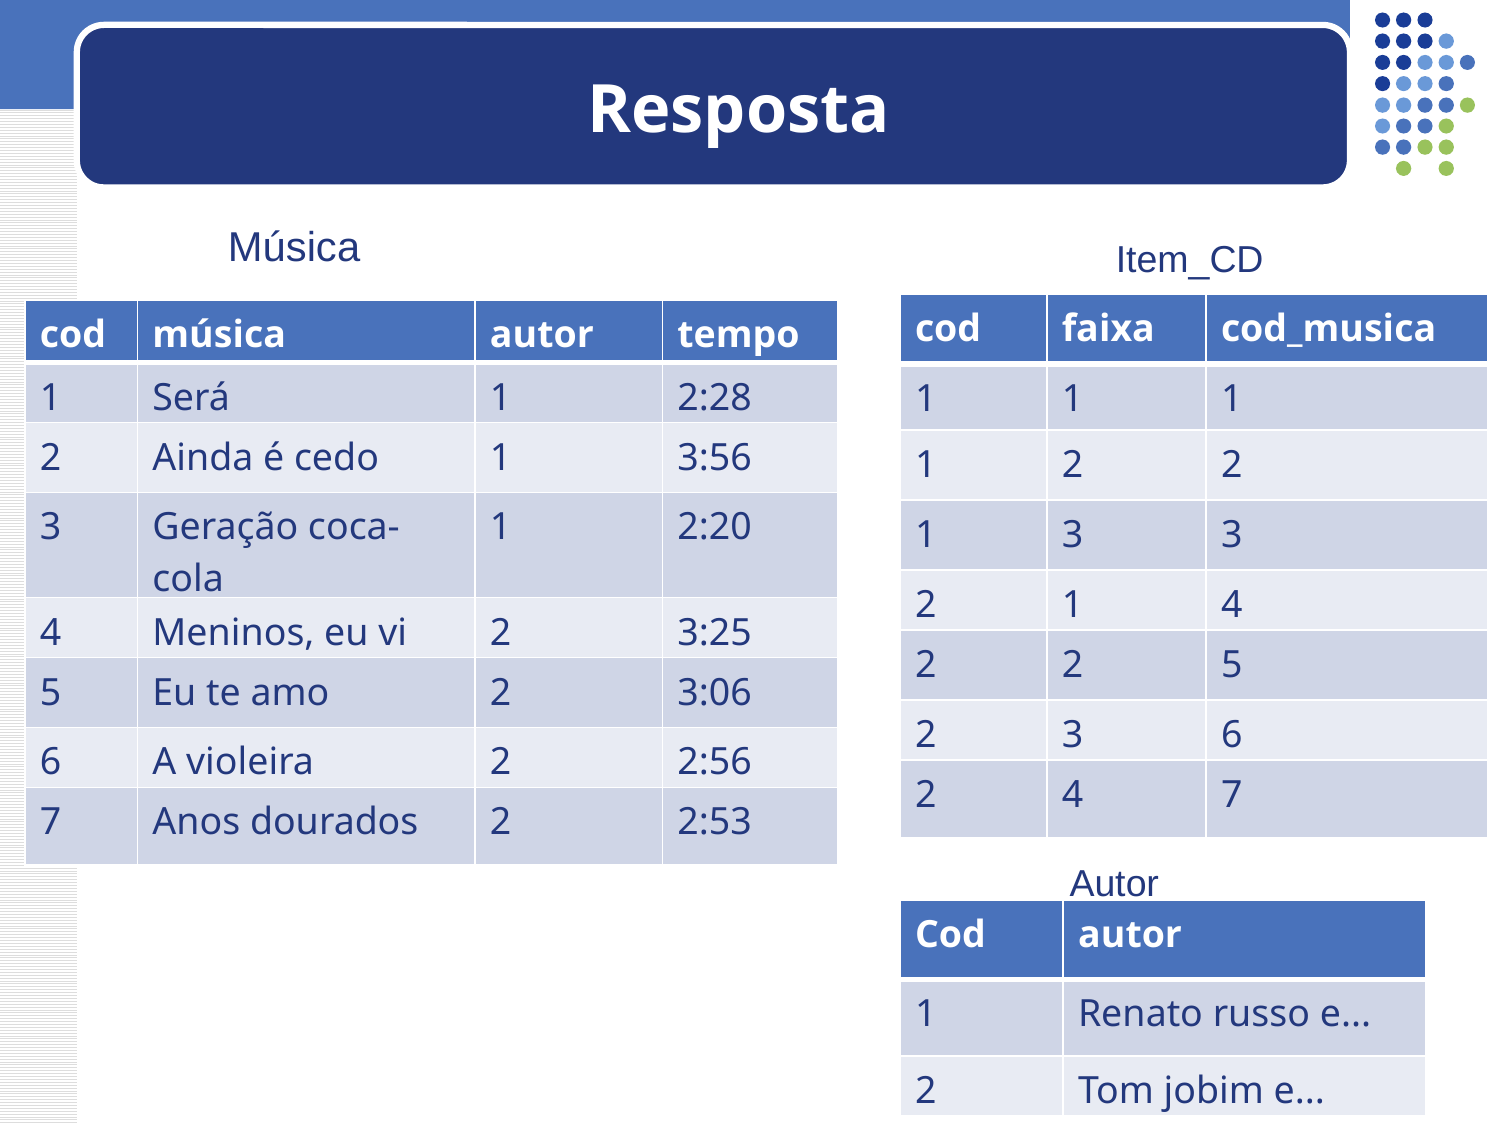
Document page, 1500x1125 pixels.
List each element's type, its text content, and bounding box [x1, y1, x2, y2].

table_header faixa [1048, 295, 1205, 361]
table_cell 4 [1207, 571, 1487, 629]
table_cell 1 [476, 365, 662, 422]
table_cell 3 [1048, 701, 1205, 759]
table_cell 1 [901, 501, 1046, 569]
table_cell 6 [1207, 701, 1487, 759]
table_header música [138, 301, 474, 360]
table_cell 1 [1048, 367, 1205, 429]
table_cell 7 [26, 788, 137, 864]
table_cell 2 [901, 631, 1046, 699]
table_cell 3 [26, 493, 137, 597]
table_cell 4 [26, 598, 137, 657]
table_cell 1 [901, 367, 1046, 429]
title Resposta [89, 34, 1388, 176]
table_cell Meninos, eu vi [138, 598, 474, 657]
table_cell 1 [901, 982, 1062, 1055]
table_cell 1 [26, 365, 137, 422]
text_box Item_CD [1101, 228, 1279, 288]
table_cell 6 [26, 728, 137, 787]
table_cell Eu te amo [138, 658, 474, 727]
table_cell Geração coca-cola [138, 493, 474, 597]
table_cell 2 [1048, 431, 1205, 499]
table_cell 5 [26, 658, 137, 727]
table_cell 3 [1207, 501, 1487, 569]
table_cell 2 [901, 571, 1046, 629]
table_cell 2 [26, 423, 137, 492]
table_cell 3:25 [663, 598, 837, 657]
table_header cod_musica [1207, 295, 1487, 361]
table_header cod [901, 295, 1046, 361]
table_cell 5 [1207, 631, 1487, 699]
table_header autor [1064, 901, 1425, 977]
table_cell 3:56 [663, 423, 837, 492]
table_cell Renato russo e... [1064, 982, 1425, 1055]
table_cell 2 [476, 658, 662, 727]
table_cell Anos dourados [138, 788, 474, 864]
text_box Autor [1054, 851, 1175, 912]
table_header Cod [901, 901, 1062, 977]
table_cell 2 [476, 788, 662, 864]
table_cell 2 [476, 598, 662, 657]
table_cell 2:28 [663, 365, 837, 422]
table_cell 3 [1048, 501, 1205, 569]
table_cell 2:20 [663, 493, 837, 597]
table_cell 1 [476, 423, 662, 492]
table_cell 2 [1048, 631, 1205, 699]
table_cell 2:53 [663, 788, 837, 864]
table_header cod [26, 301, 137, 360]
table_cell 4 [1048, 761, 1205, 837]
table_cell 2 [901, 1057, 1062, 1115]
table_cell Ainda é cedo [138, 423, 474, 492]
table_cell 1 [1207, 367, 1487, 429]
table_cell 2 [476, 728, 662, 787]
table_cell 1 [1048, 571, 1205, 629]
table_cell 2 [901, 761, 1046, 837]
table_cell 1 [476, 493, 662, 597]
table_cell 1 [901, 431, 1046, 499]
table_cell Será [138, 365, 474, 422]
table_cell 7 [1207, 761, 1487, 837]
table_cell A violeira [138, 728, 474, 787]
table_cell 2 [1207, 431, 1487, 499]
table_cell 3:06 [663, 658, 837, 727]
text_box Música [213, 212, 376, 278]
table_header autor [476, 301, 662, 360]
table_cell 2 [901, 701, 1046, 759]
table_cell 2:56 [663, 728, 837, 787]
table_header tempo [663, 301, 837, 360]
table_cell Tom jobim e... [1064, 1057, 1425, 1115]
